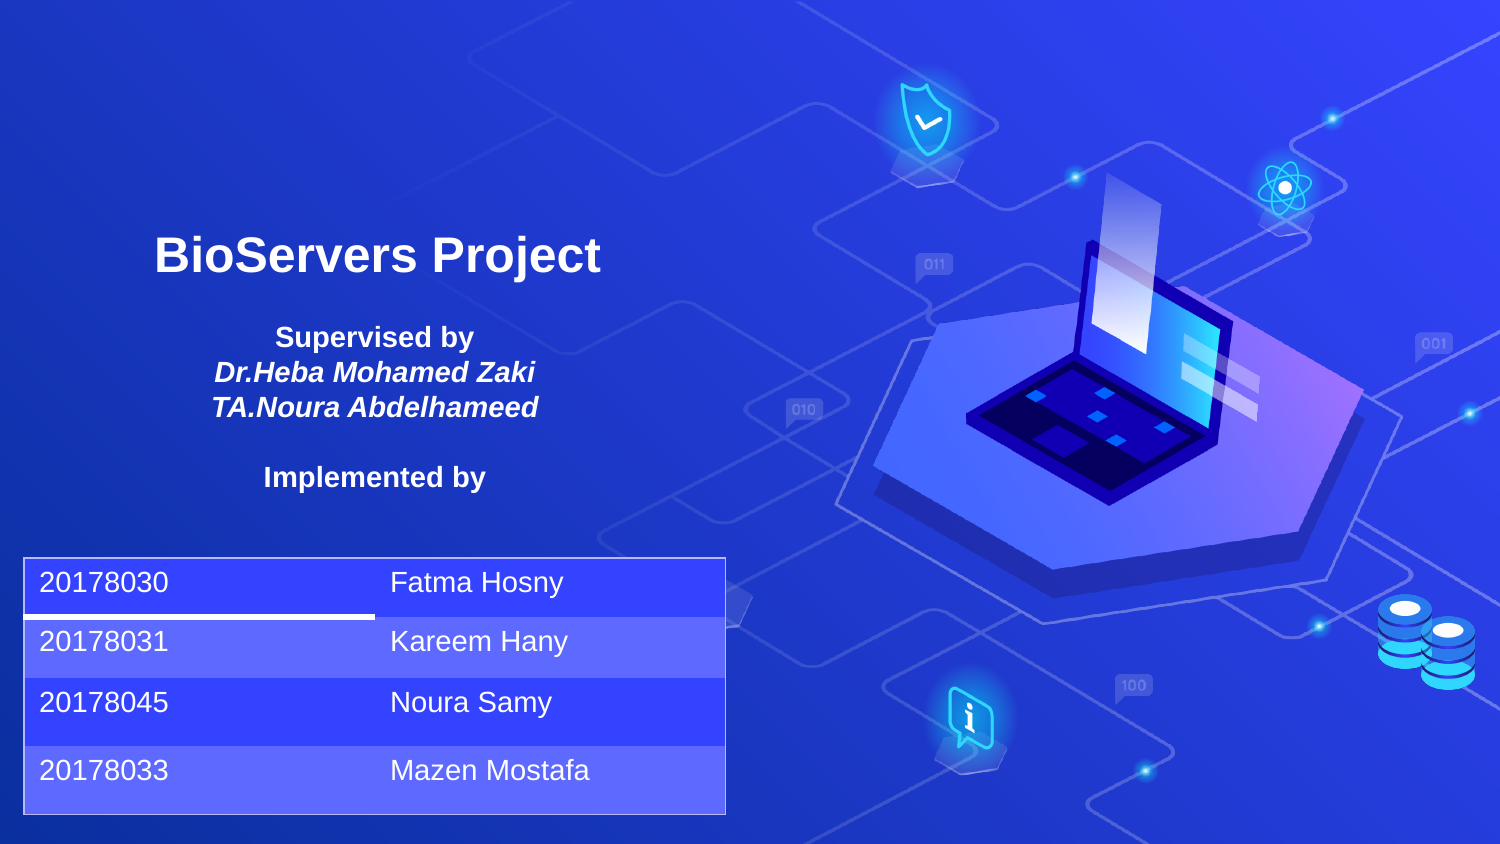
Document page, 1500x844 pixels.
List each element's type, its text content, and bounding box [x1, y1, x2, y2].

title BioServers Project [5, 249, 750, 311]
table_cell Kareem Hany [375, 617, 725, 678]
table_header 20178030 [25, 559, 375, 614]
table_cell 20178033 [25, 746, 375, 814]
text_box Supervised by Dr.Heba Mohamed Zaki TA.Noura Abdelhameed Implemented by [0, 311, 750, 501]
table_cell 20178045 [25, 678, 375, 746]
picture [0, 0, 1500, 844]
table_header Fatma Hosny [375, 559, 725, 617]
table_cell Noura Samy [375, 678, 725, 746]
table_cell 20178031 [25, 620, 375, 678]
table_cell Mazen Mostafa [375, 746, 725, 814]
